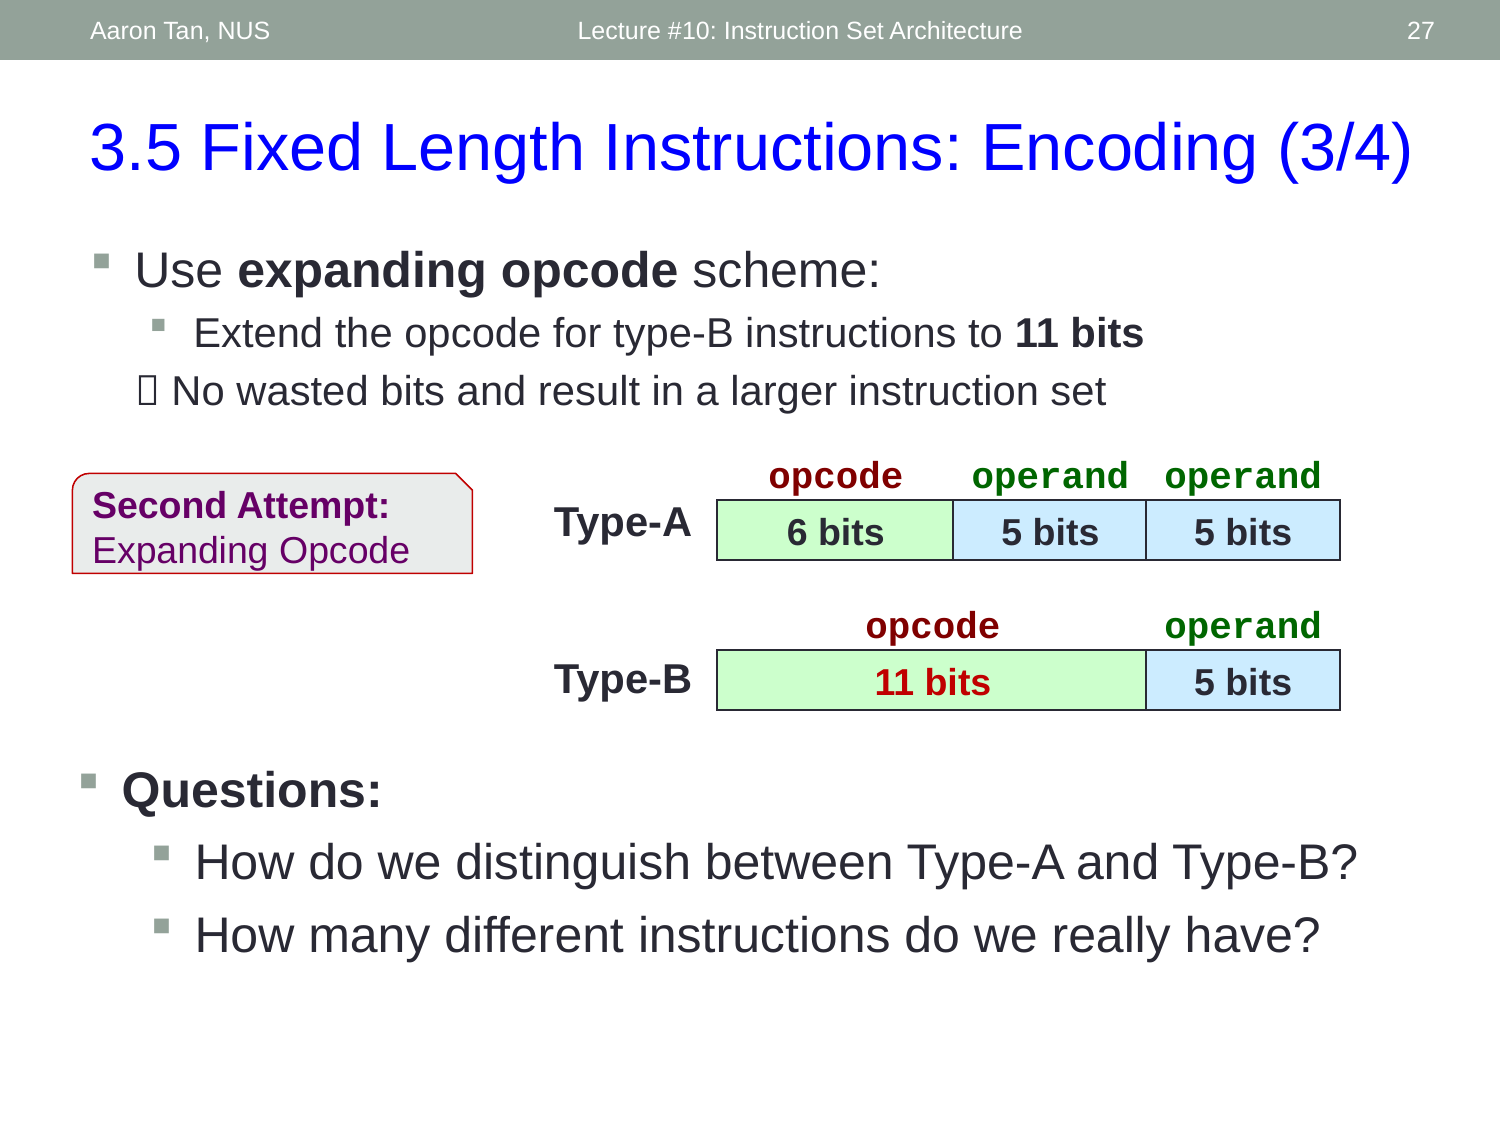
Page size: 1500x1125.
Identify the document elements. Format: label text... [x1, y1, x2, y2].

slide_number Aaron Tan, NUS [75, 3, 550, 57]
text_box Use expanding opcode scheme: Extend the opcode for type-B instructions to 11 bits  No wasted bits and result in a larger instruction set [74, 229, 1425, 438]
text_box Second Attempt: Expanding Opcode [70, 471, 475, 576]
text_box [512, 449, 1341, 713]
text_box 3.5 Fixed Length Instructions: Encoding (3/4) [75, 96, 1450, 192]
text_box Questions: How do we distinguish between Type-A and Type-B? How many different instructions do we really have? [62, 749, 1413, 988]
slide_number 27 [1308, 3, 1450, 57]
footer Lecture #10: Instruction Set Architecture [562, 3, 1238, 57]
